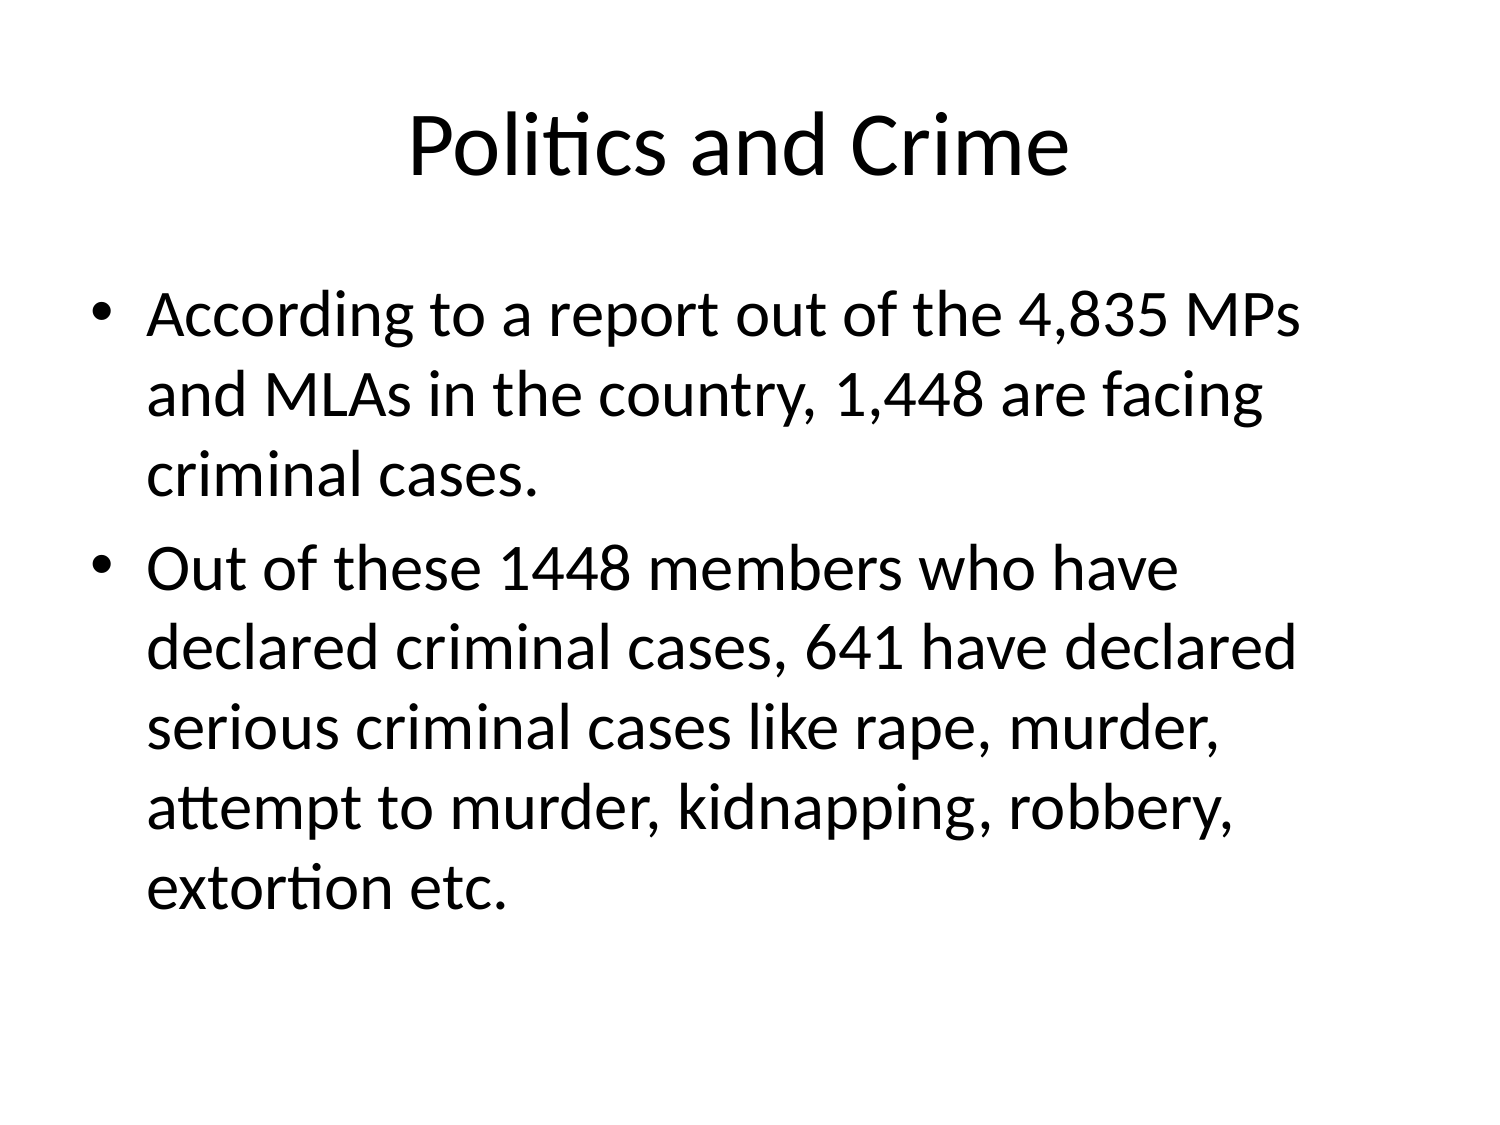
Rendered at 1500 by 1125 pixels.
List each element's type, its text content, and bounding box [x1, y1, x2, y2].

title Politics and Crime [75, 45, 1425, 233]
list According to a report out of the 4,835 MPs and MLAs in the country, 1,448 are facing criminal cases. Out of these 1448 members who have declared criminal cases, 641 have declared serious criminal cases like rape, murder, attempt to murder, kidnapping, robbery, extortion etc. [75, 262, 1425, 1005]
